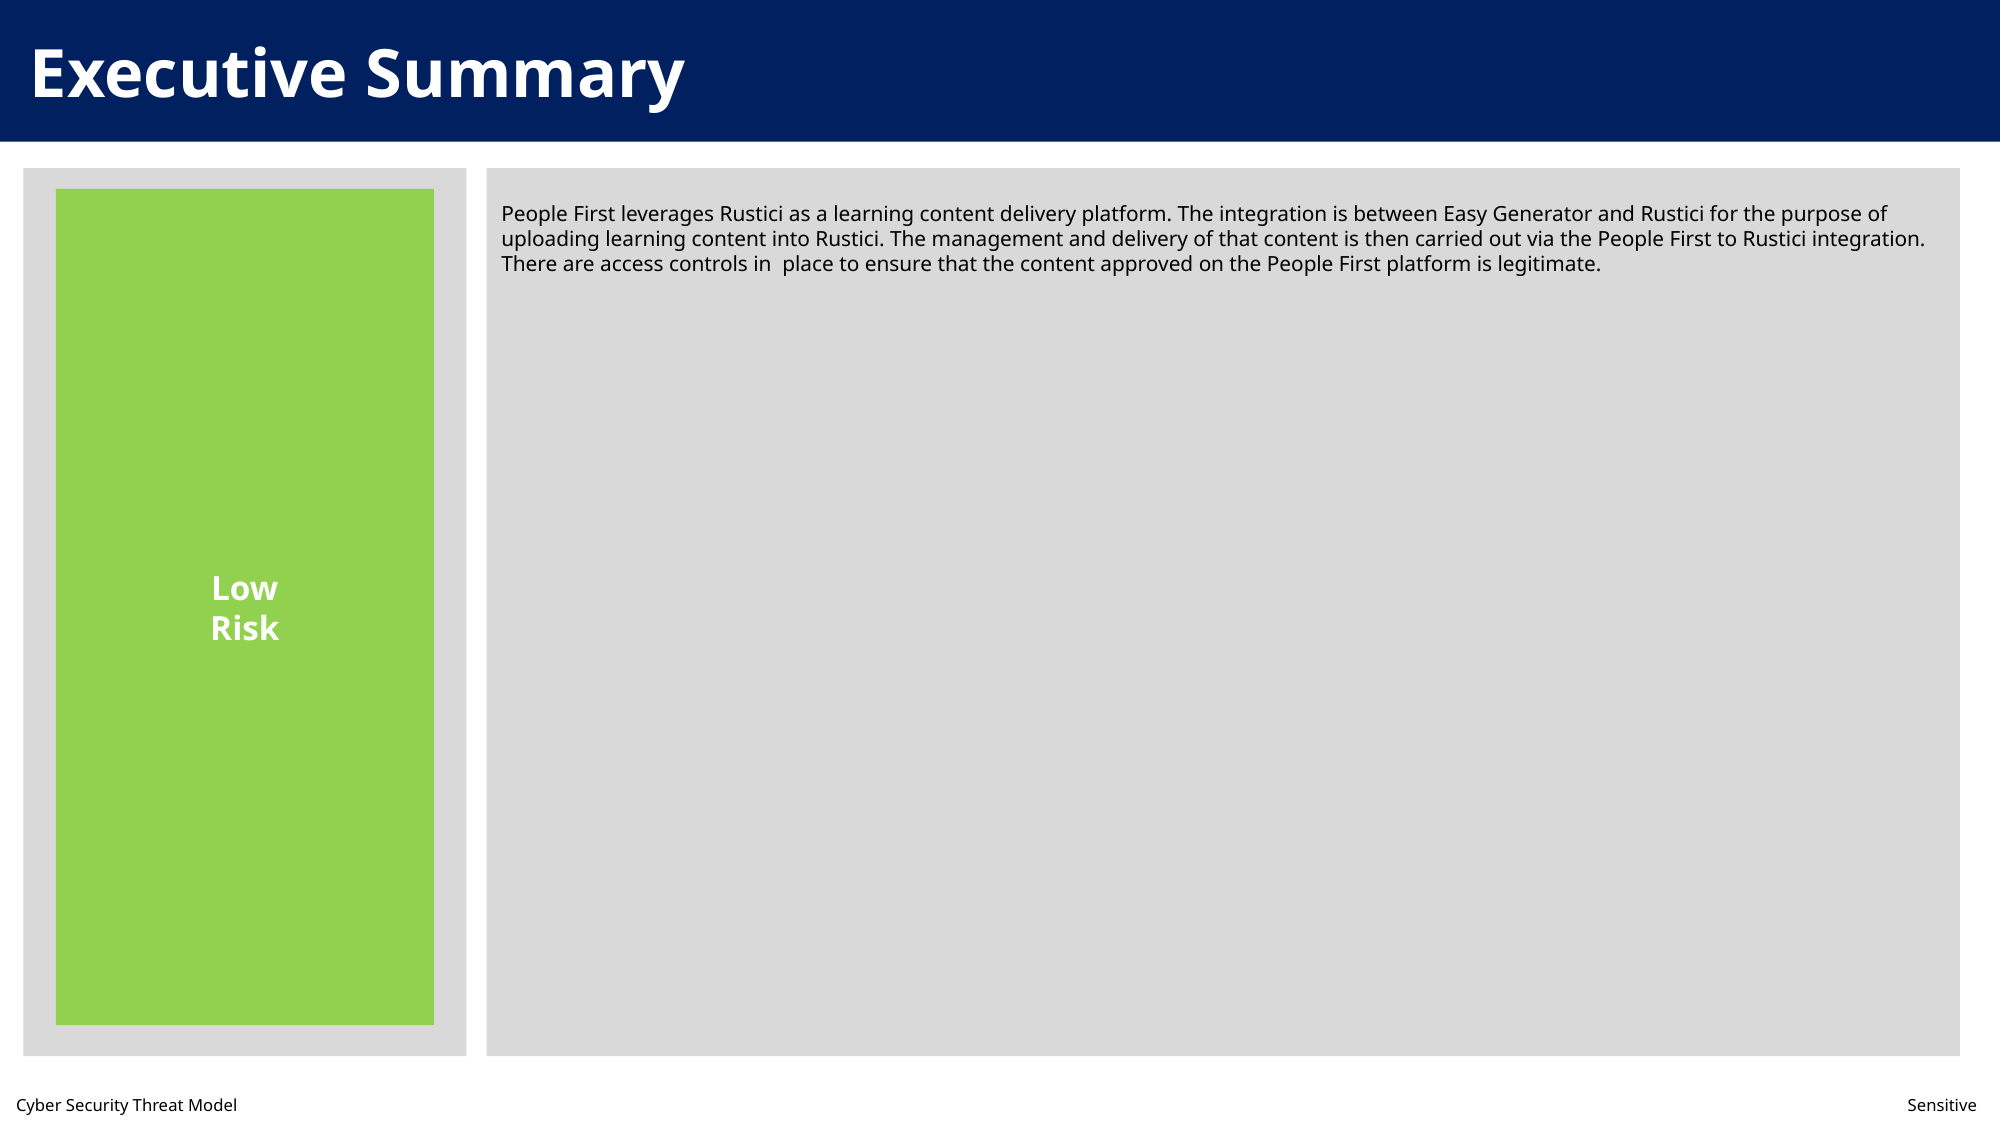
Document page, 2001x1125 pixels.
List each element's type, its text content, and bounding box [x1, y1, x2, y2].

text_box Low Risk [54, 187, 435, 1027]
text_box Executive Summary [0, 0, 2000, 143]
text_box [22, 167, 468, 1058]
text_box Cyber Security Threat Model Sensitive [0, 1083, 2000, 1125]
text_box People First leverages Rustici as a learning content delivery platform. The integration is between Easy Generator and Rustici for the purpose of uploading learning content into Rustici. The management and delivery of that content is then carried out via the People First to Rustici integration. There are access controls in place to ensure that the content approved on the People First platform is legitimate. [485, 167, 1962, 1058]
